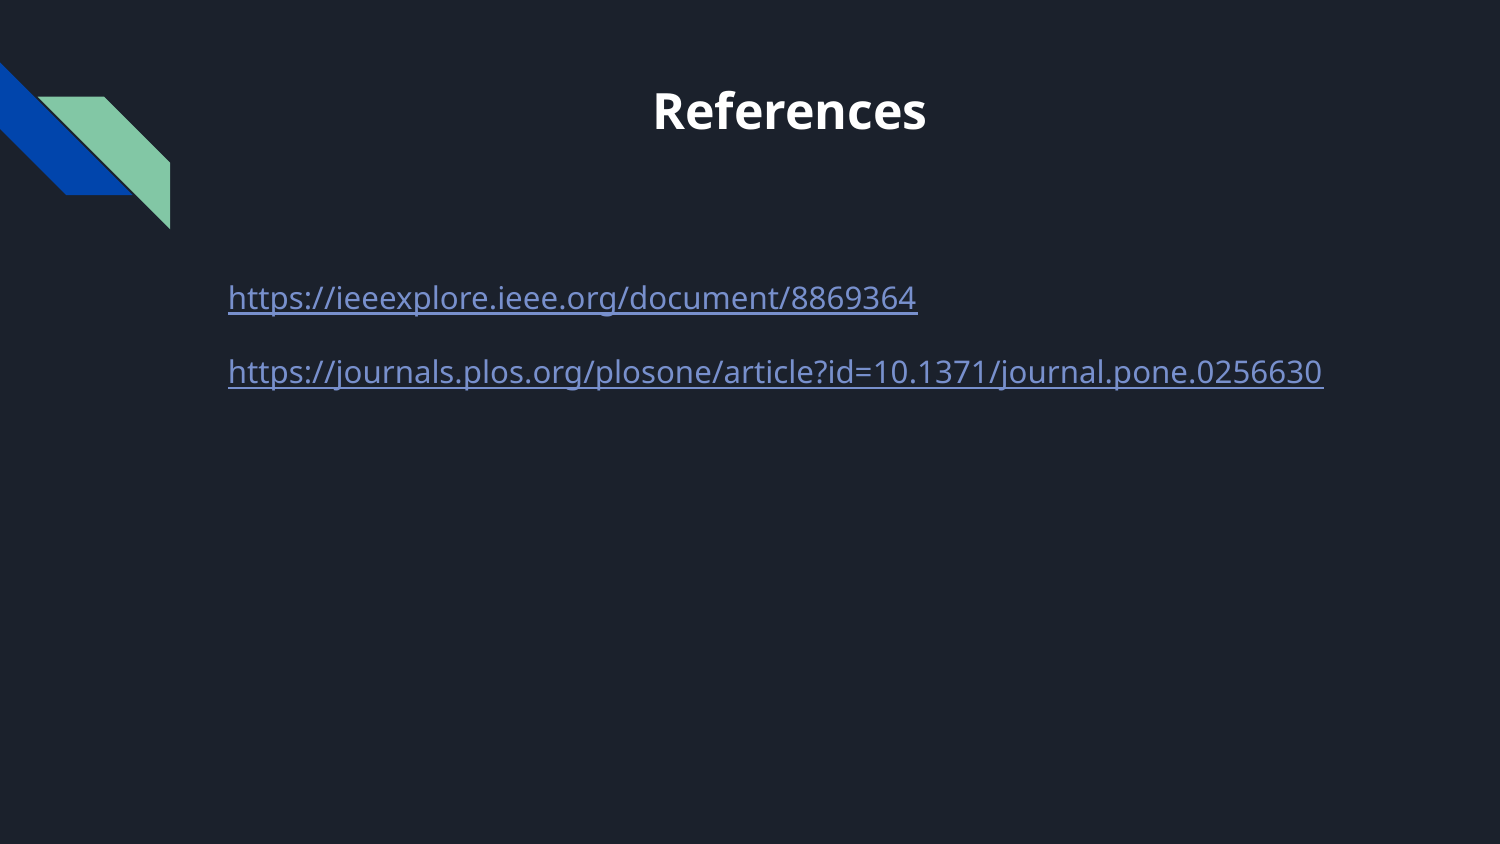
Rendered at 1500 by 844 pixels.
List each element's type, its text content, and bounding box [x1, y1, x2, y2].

list https://ieeexplore.ieee.org/document/8869364 https://journals.plos.org/plosone/article?id=10.1371/journal.pone.0256630 [212, 257, 1368, 735]
title References [212, 64, 1368, 215]
